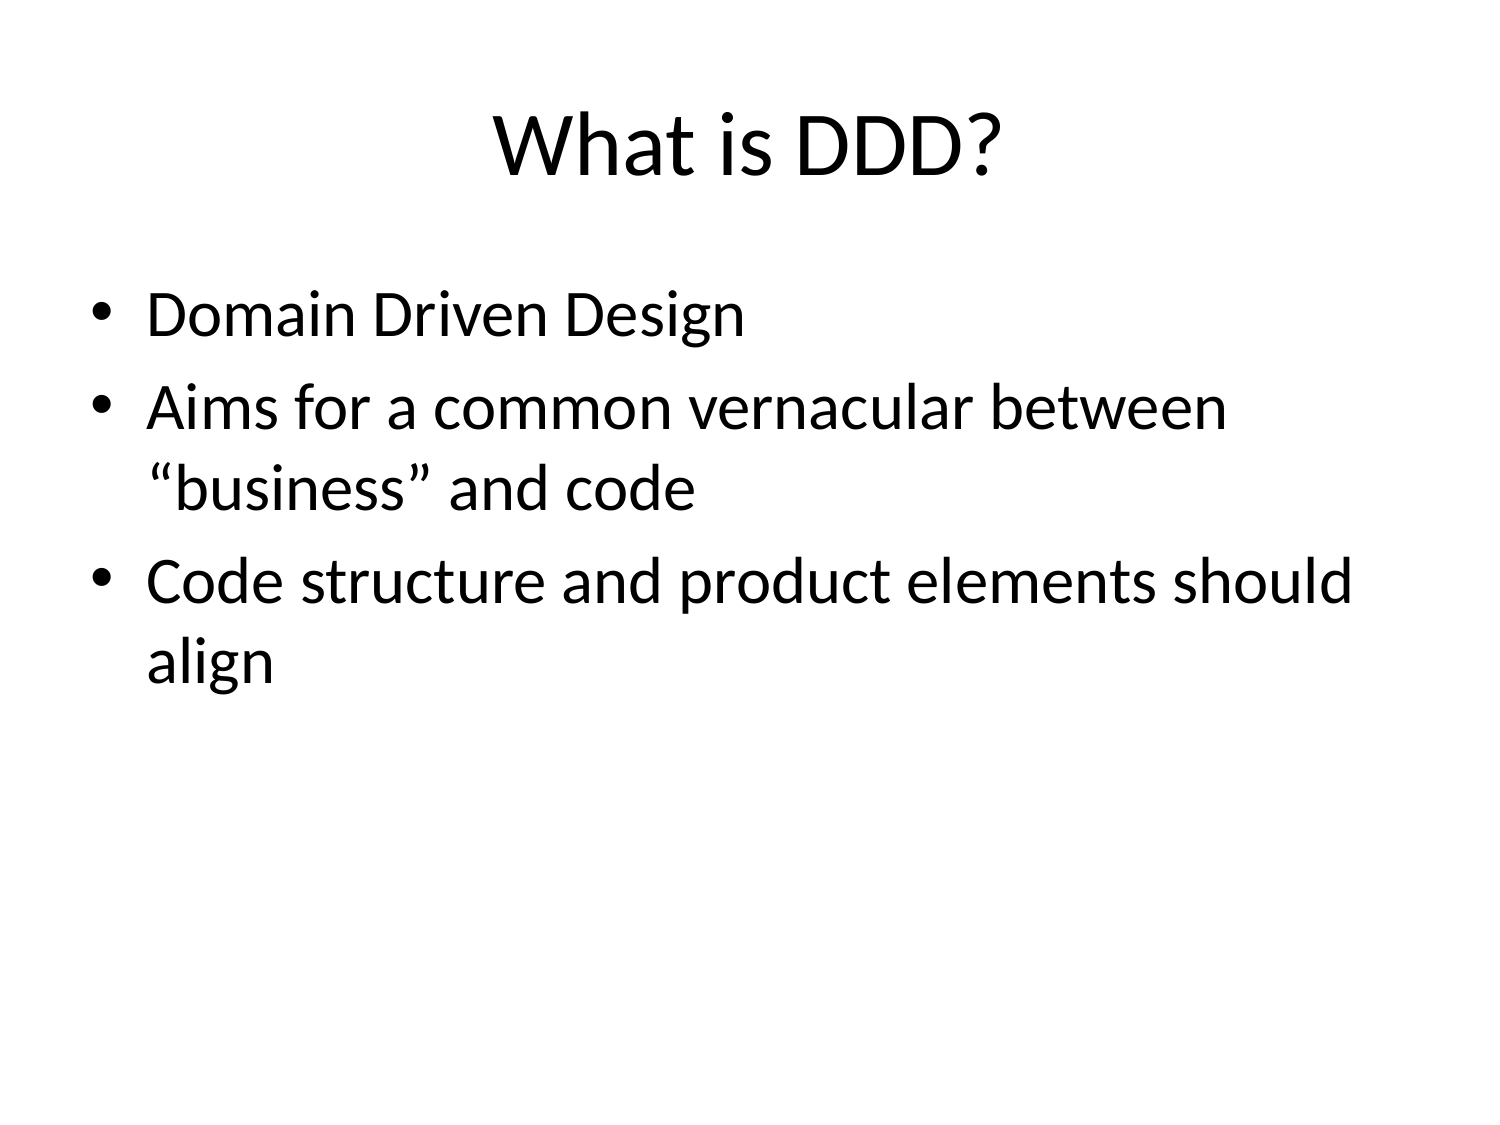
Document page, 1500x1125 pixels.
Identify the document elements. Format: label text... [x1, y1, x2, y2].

list Domain Driven Design Aims for a common vernacular between “business” and code Code structure and product elements should align [75, 262, 1425, 1005]
title What is DDD? [75, 45, 1425, 233]
